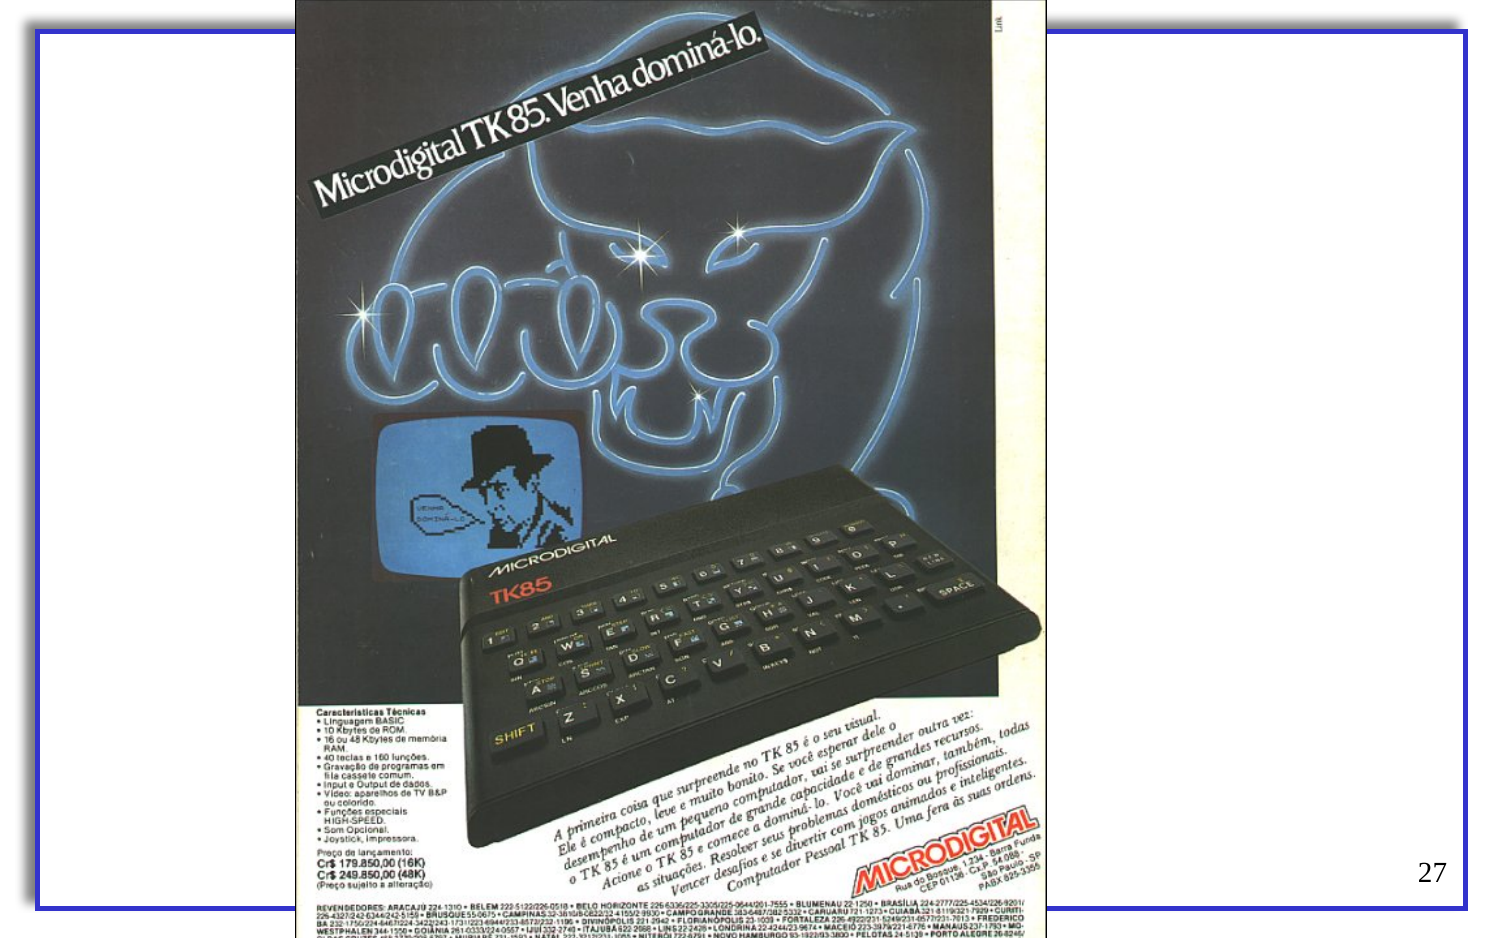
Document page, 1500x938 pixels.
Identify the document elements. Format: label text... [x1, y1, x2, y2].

picture [294, 0, 1047, 938]
text_box ‹#› [1149, 845, 1463, 908]
